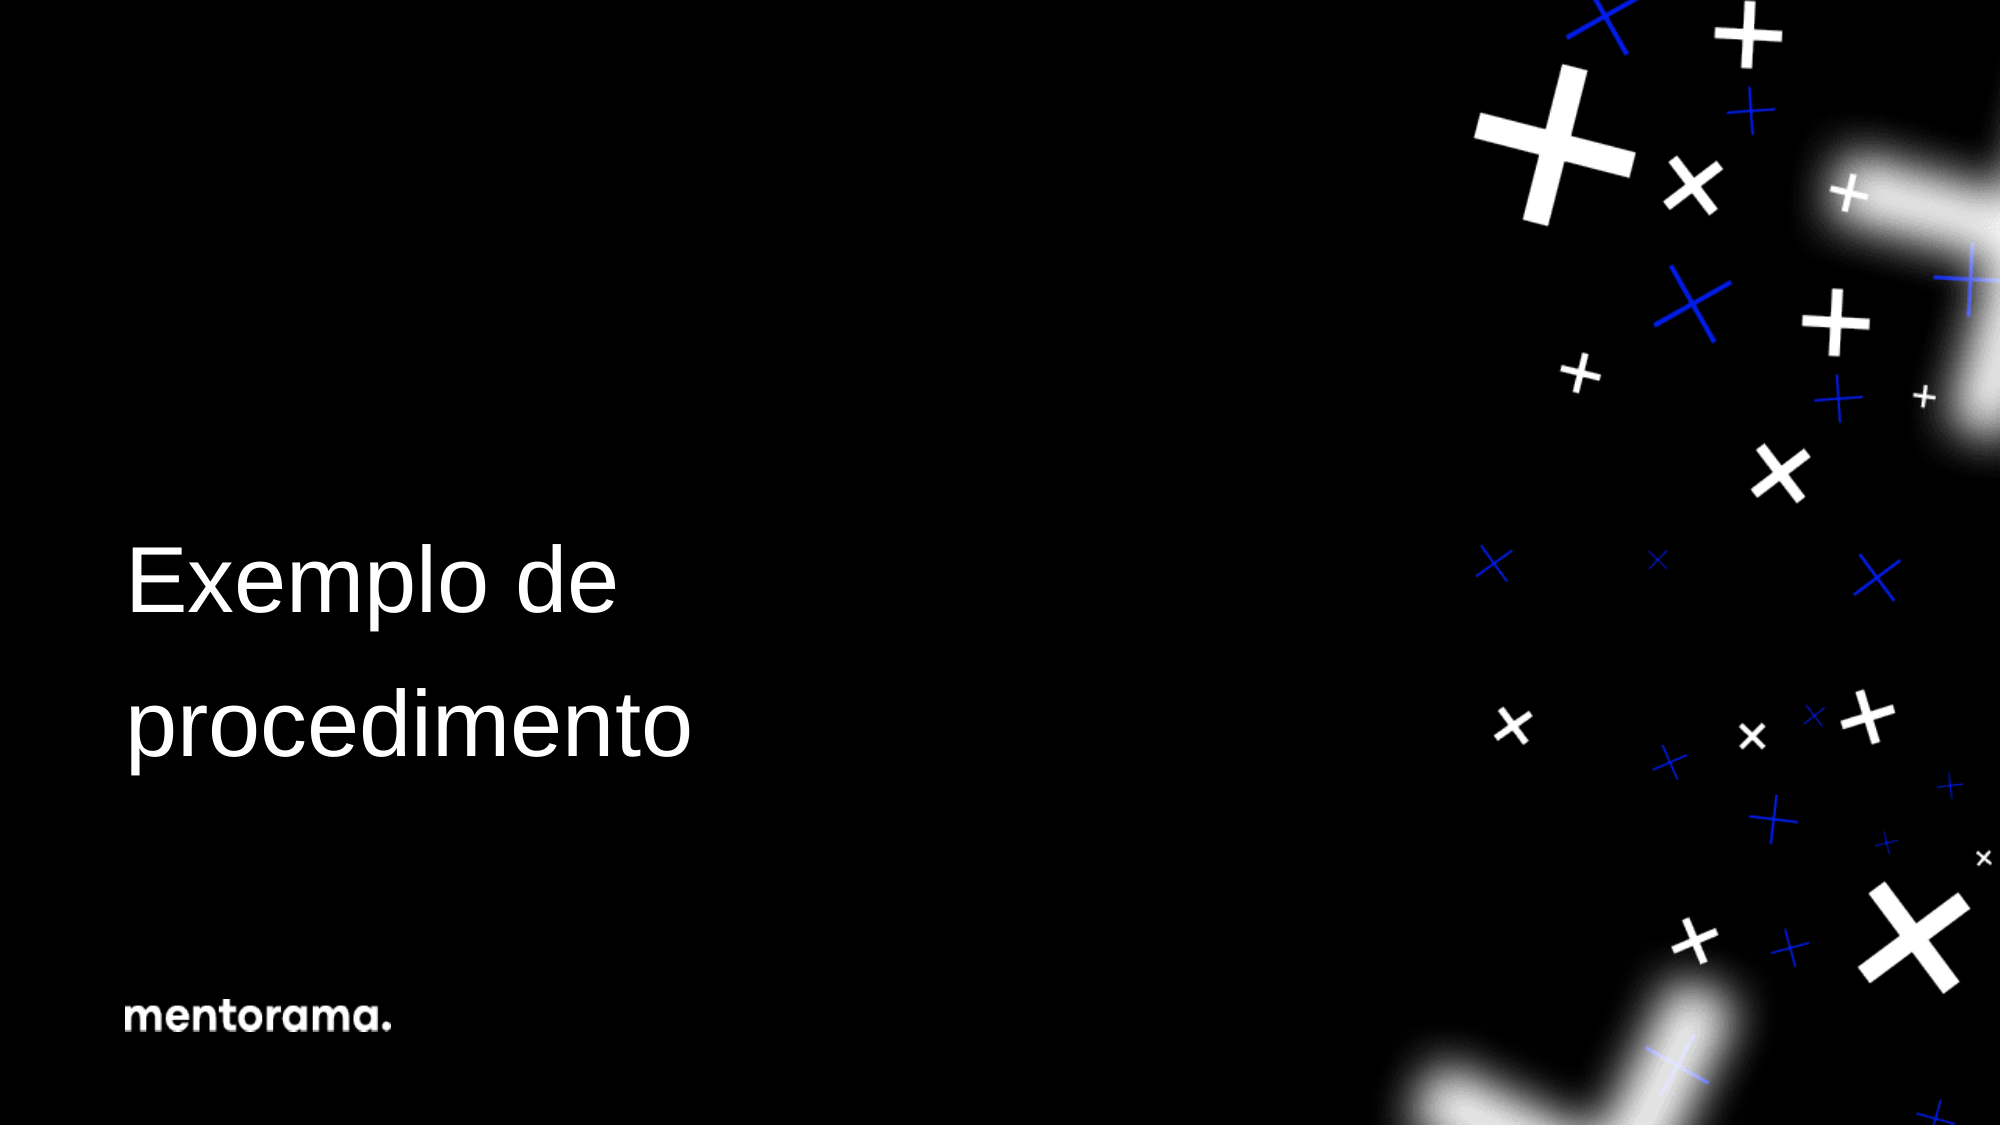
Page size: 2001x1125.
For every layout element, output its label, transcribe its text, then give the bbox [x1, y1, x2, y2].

text_box Exemplo de procedimento [124, 487, 1188, 610]
picture [1355, 0, 2000, 1125]
picture [124, 999, 391, 1032]
